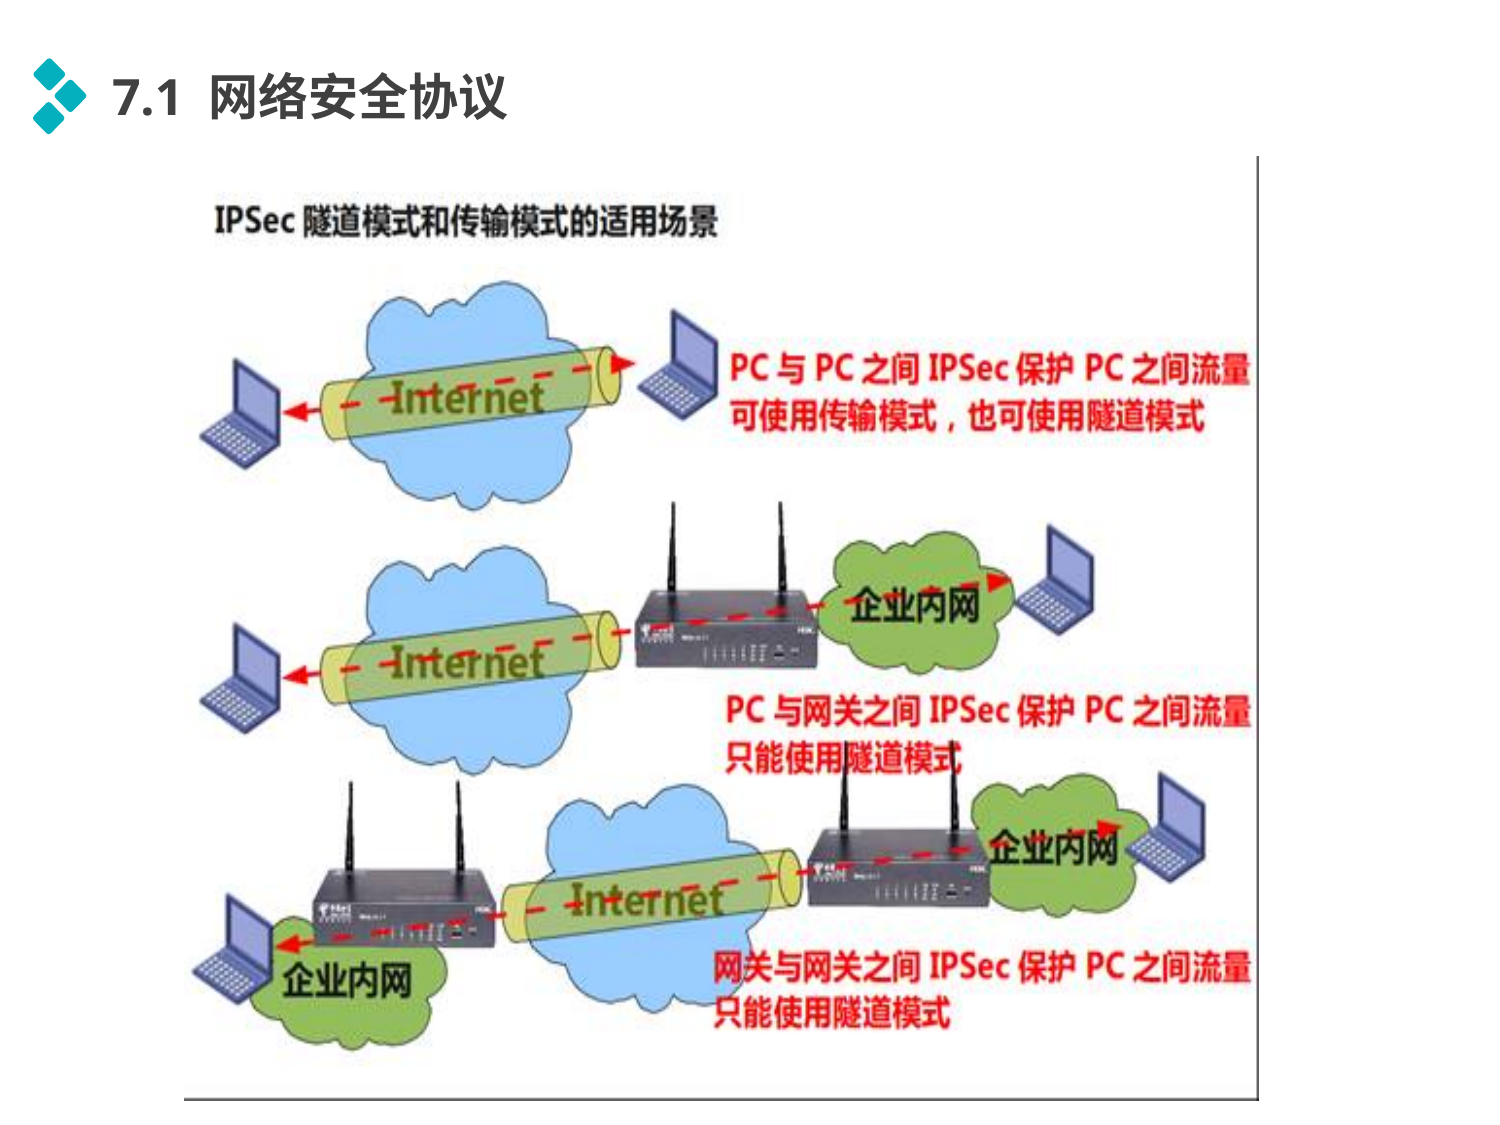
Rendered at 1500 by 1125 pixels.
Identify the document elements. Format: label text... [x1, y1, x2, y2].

text_box [33, 58, 66, 91]
text_box [54, 79, 87, 113]
picture [184, 156, 1259, 1101]
text_box 7.1 网络安全协议 [100, 59, 556, 131]
text_box [32, 102, 65, 135]
